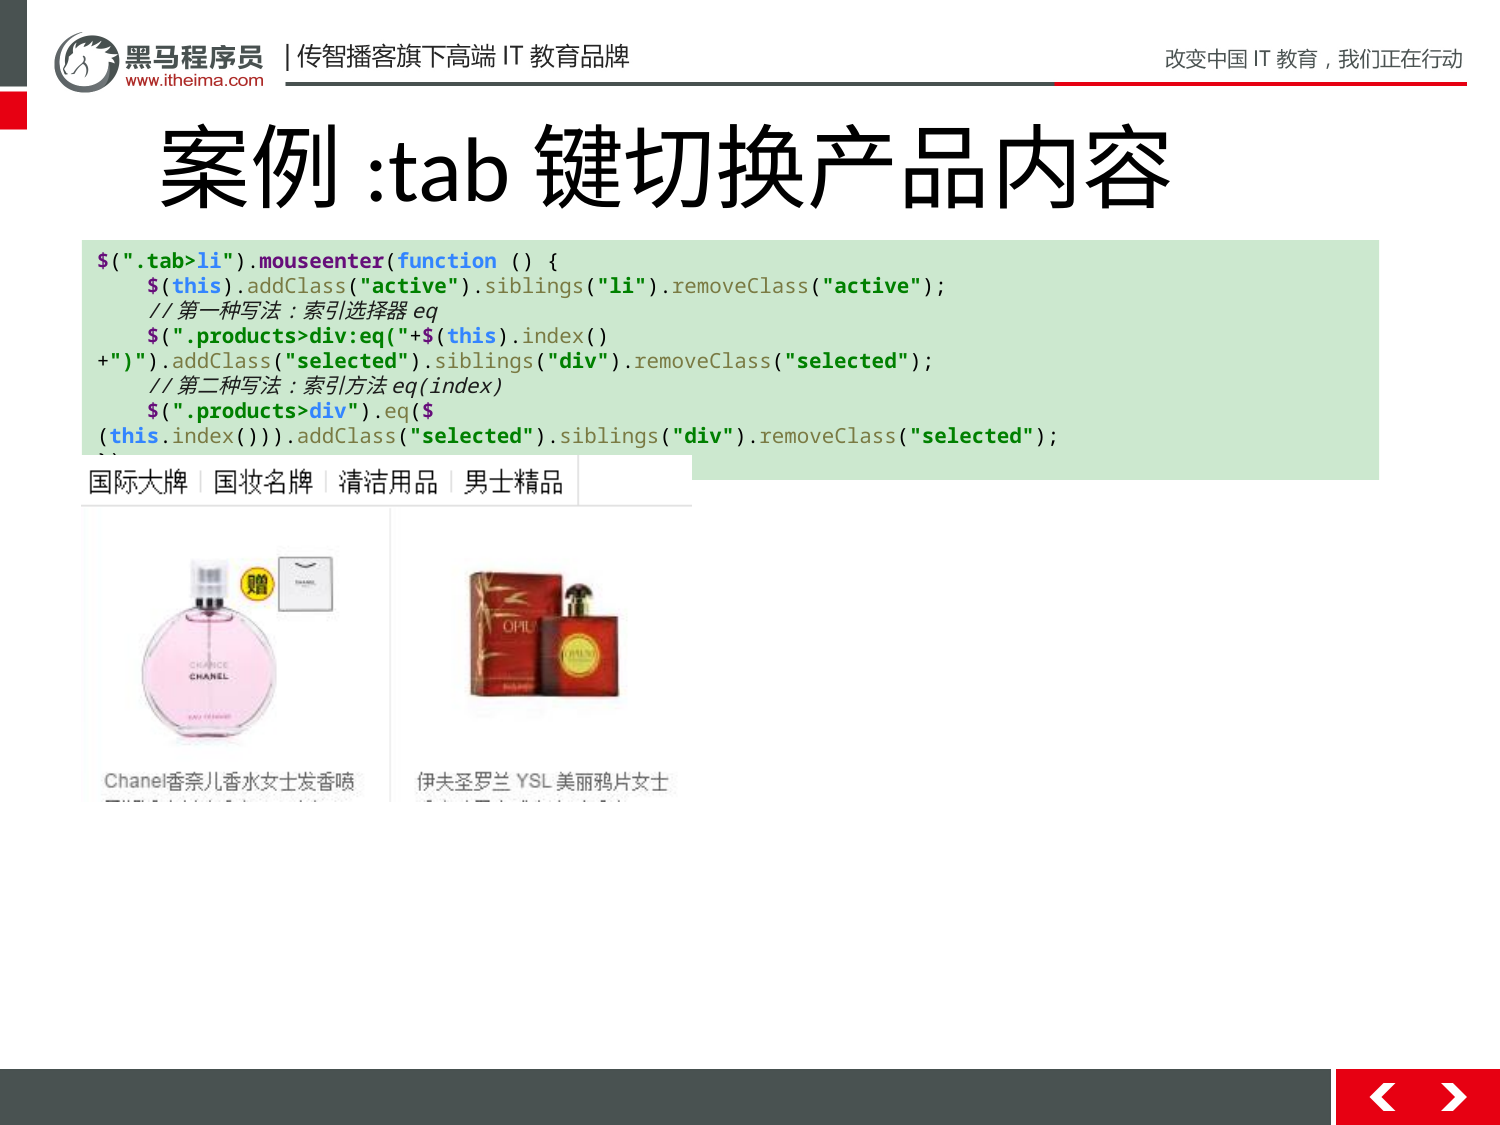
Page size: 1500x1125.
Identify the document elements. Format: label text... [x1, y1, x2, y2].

title 案例:tab键切换产品内容 [0, 102, 1334, 238]
text_box $(".tab>li").mouseenter(function () { $(this).addClass("active").siblings("li").removeClass("active"); //第一种写法:索引选择器eq $(".products>div:eq("+$(this).index()+")").addClass("selected").siblings("div").removeClass("selected"); //第二种写法:索引方法eq(index) $(".products>div").eq($(this.index())).addClass("selected").siblings("div").removeClass("selected"); }); [81, 240, 1380, 480]
picture [0, 0, 1500, 1125]
